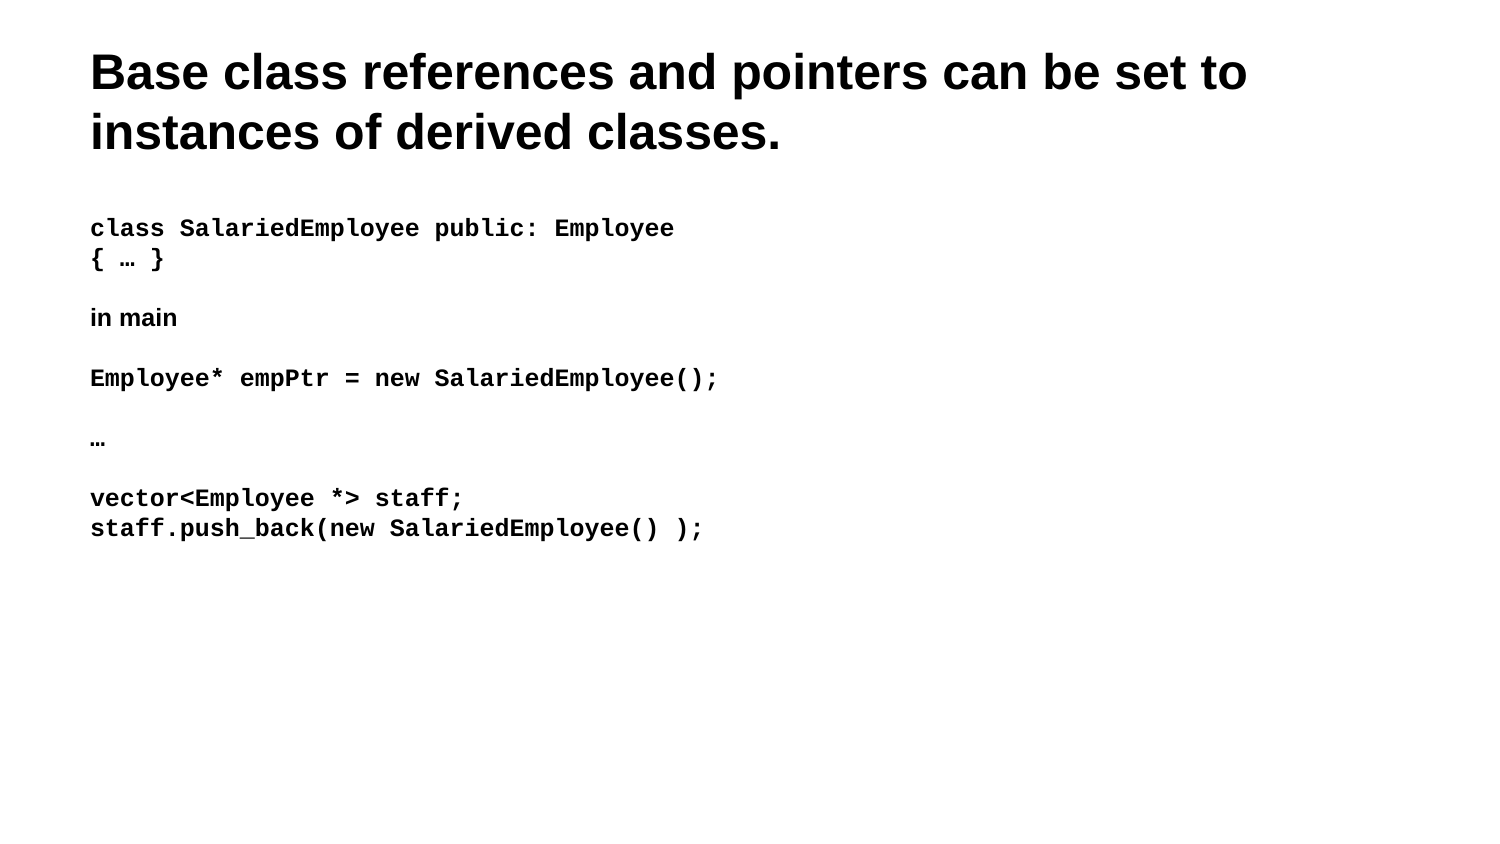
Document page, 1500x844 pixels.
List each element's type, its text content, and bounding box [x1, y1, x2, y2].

title Base class references and pointers can be set to instances of derived classes. [75, 33, 1425, 175]
list class SalariedEmployee public: Employee { … } in main Employee* empPtr = new SalariedEmployee(); … vector<Employee *> staff; staff.push_back(new SalariedEmployee() ); [75, 196, 1425, 808]
